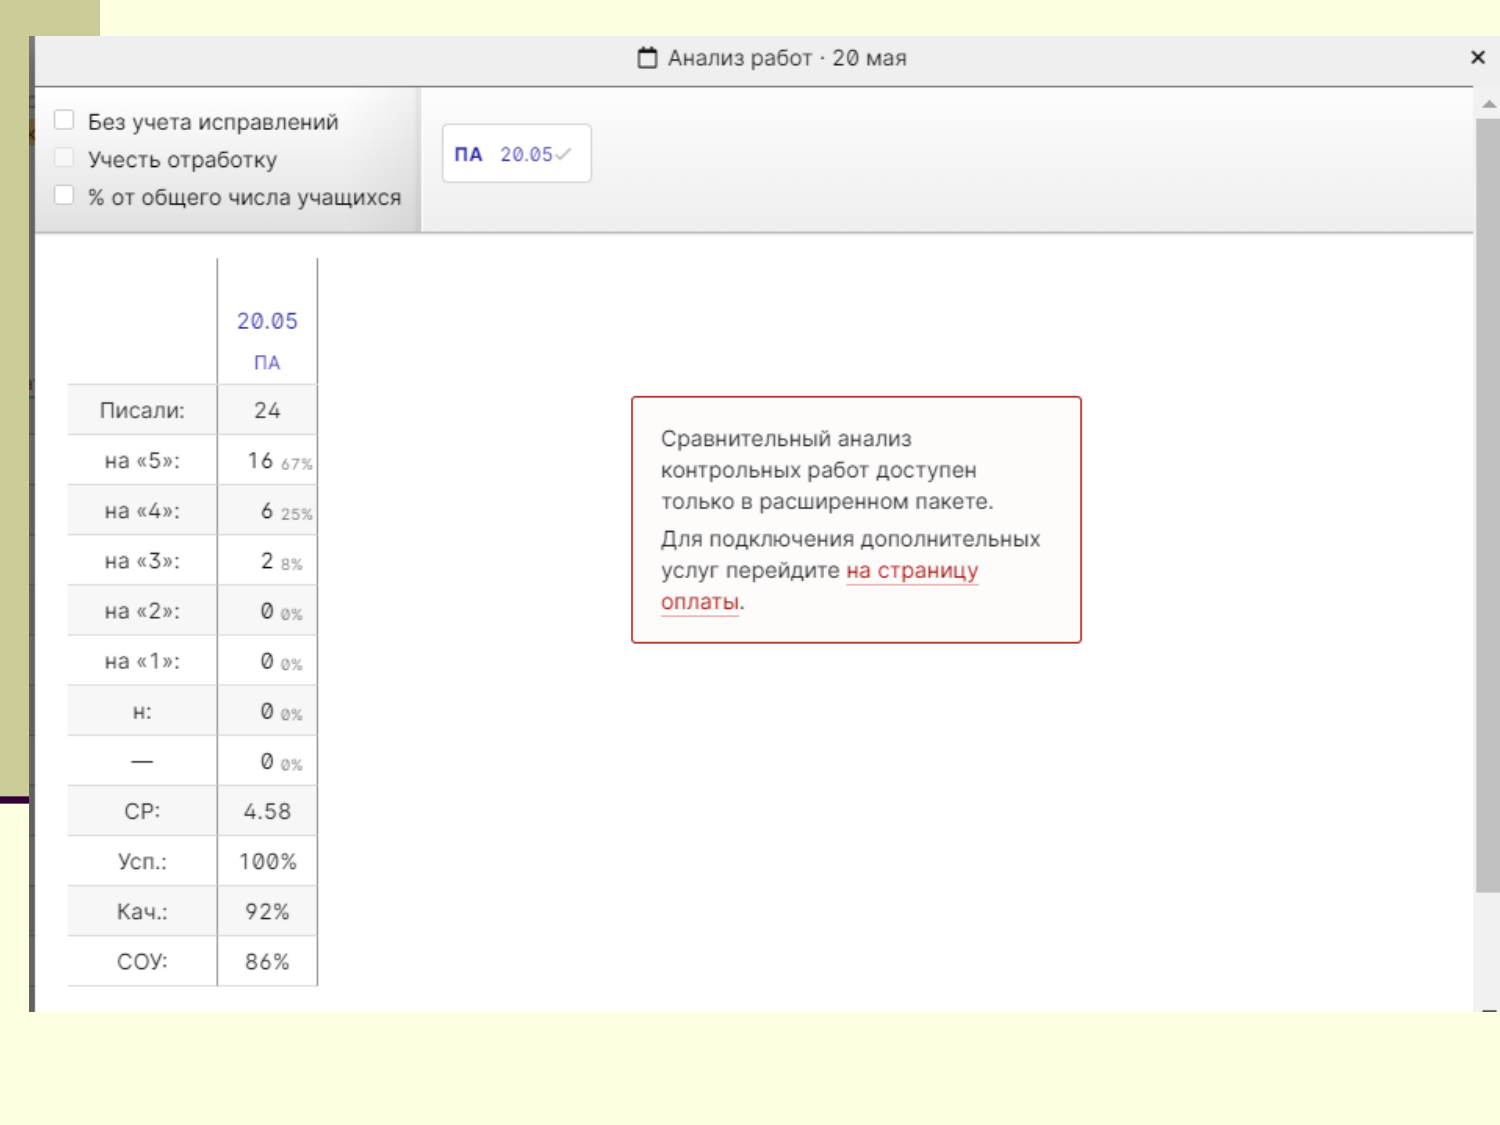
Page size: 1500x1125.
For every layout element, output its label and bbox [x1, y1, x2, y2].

list [29, 36, 1500, 1012]
